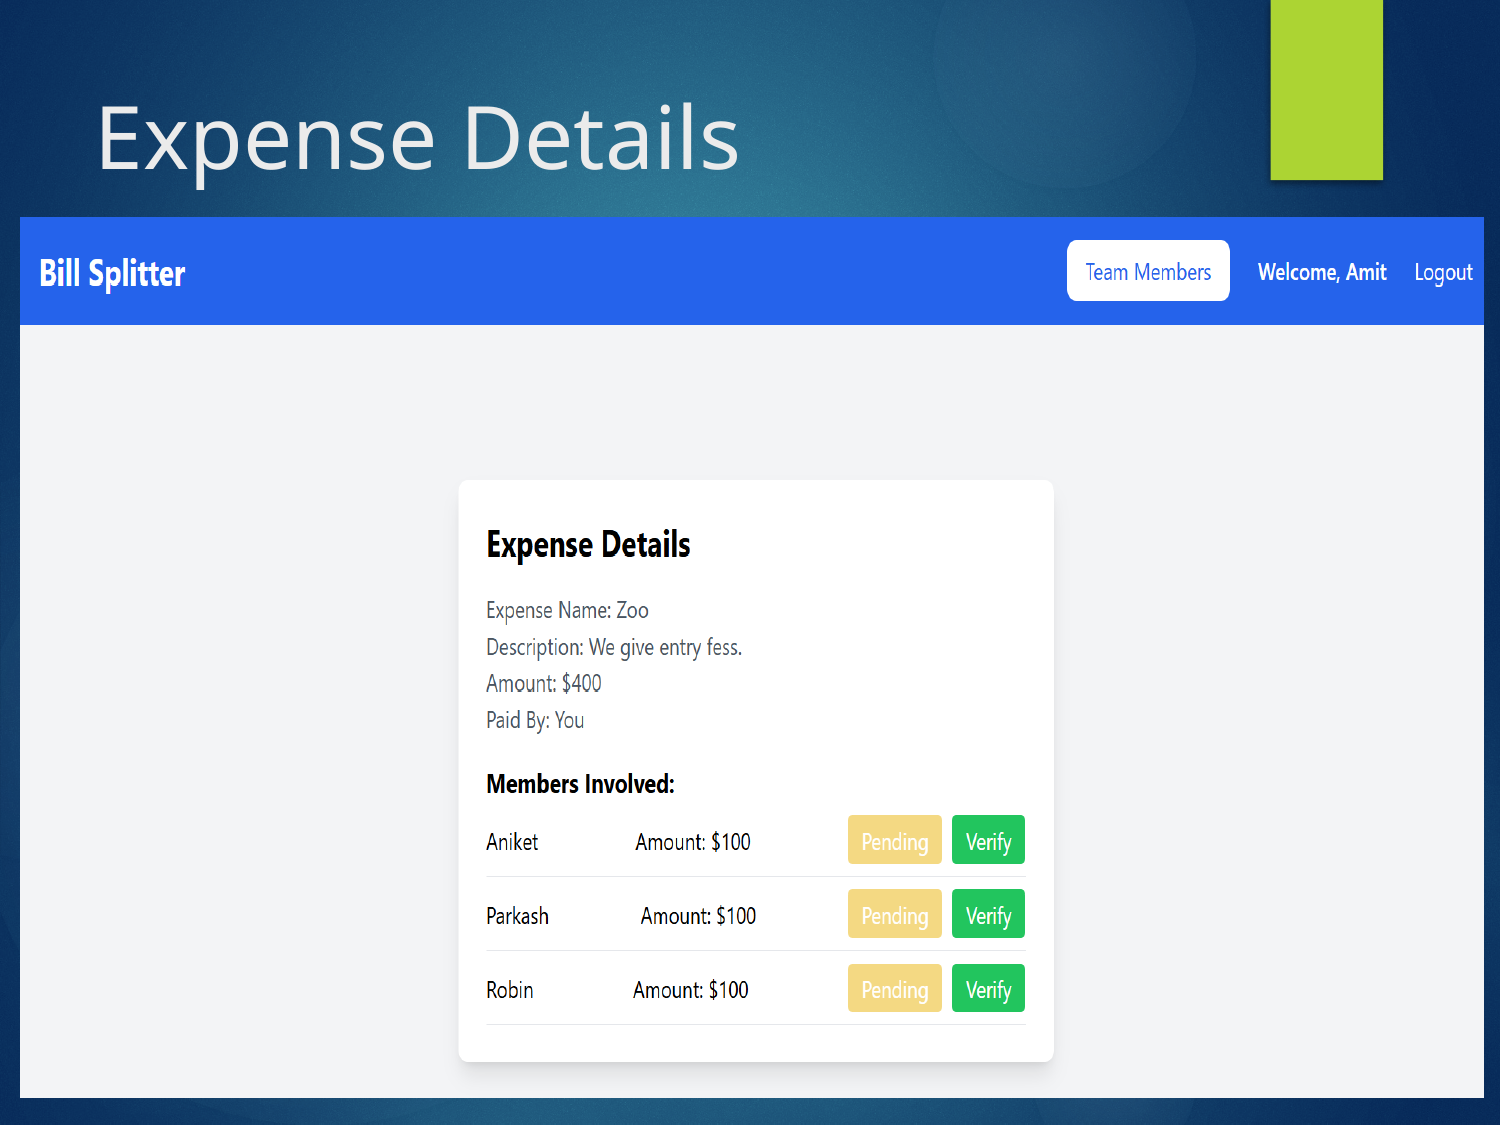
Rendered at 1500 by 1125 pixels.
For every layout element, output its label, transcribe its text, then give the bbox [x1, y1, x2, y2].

picture [19, 217, 1484, 1098]
title Expense Details [79, 74, 1237, 216]
